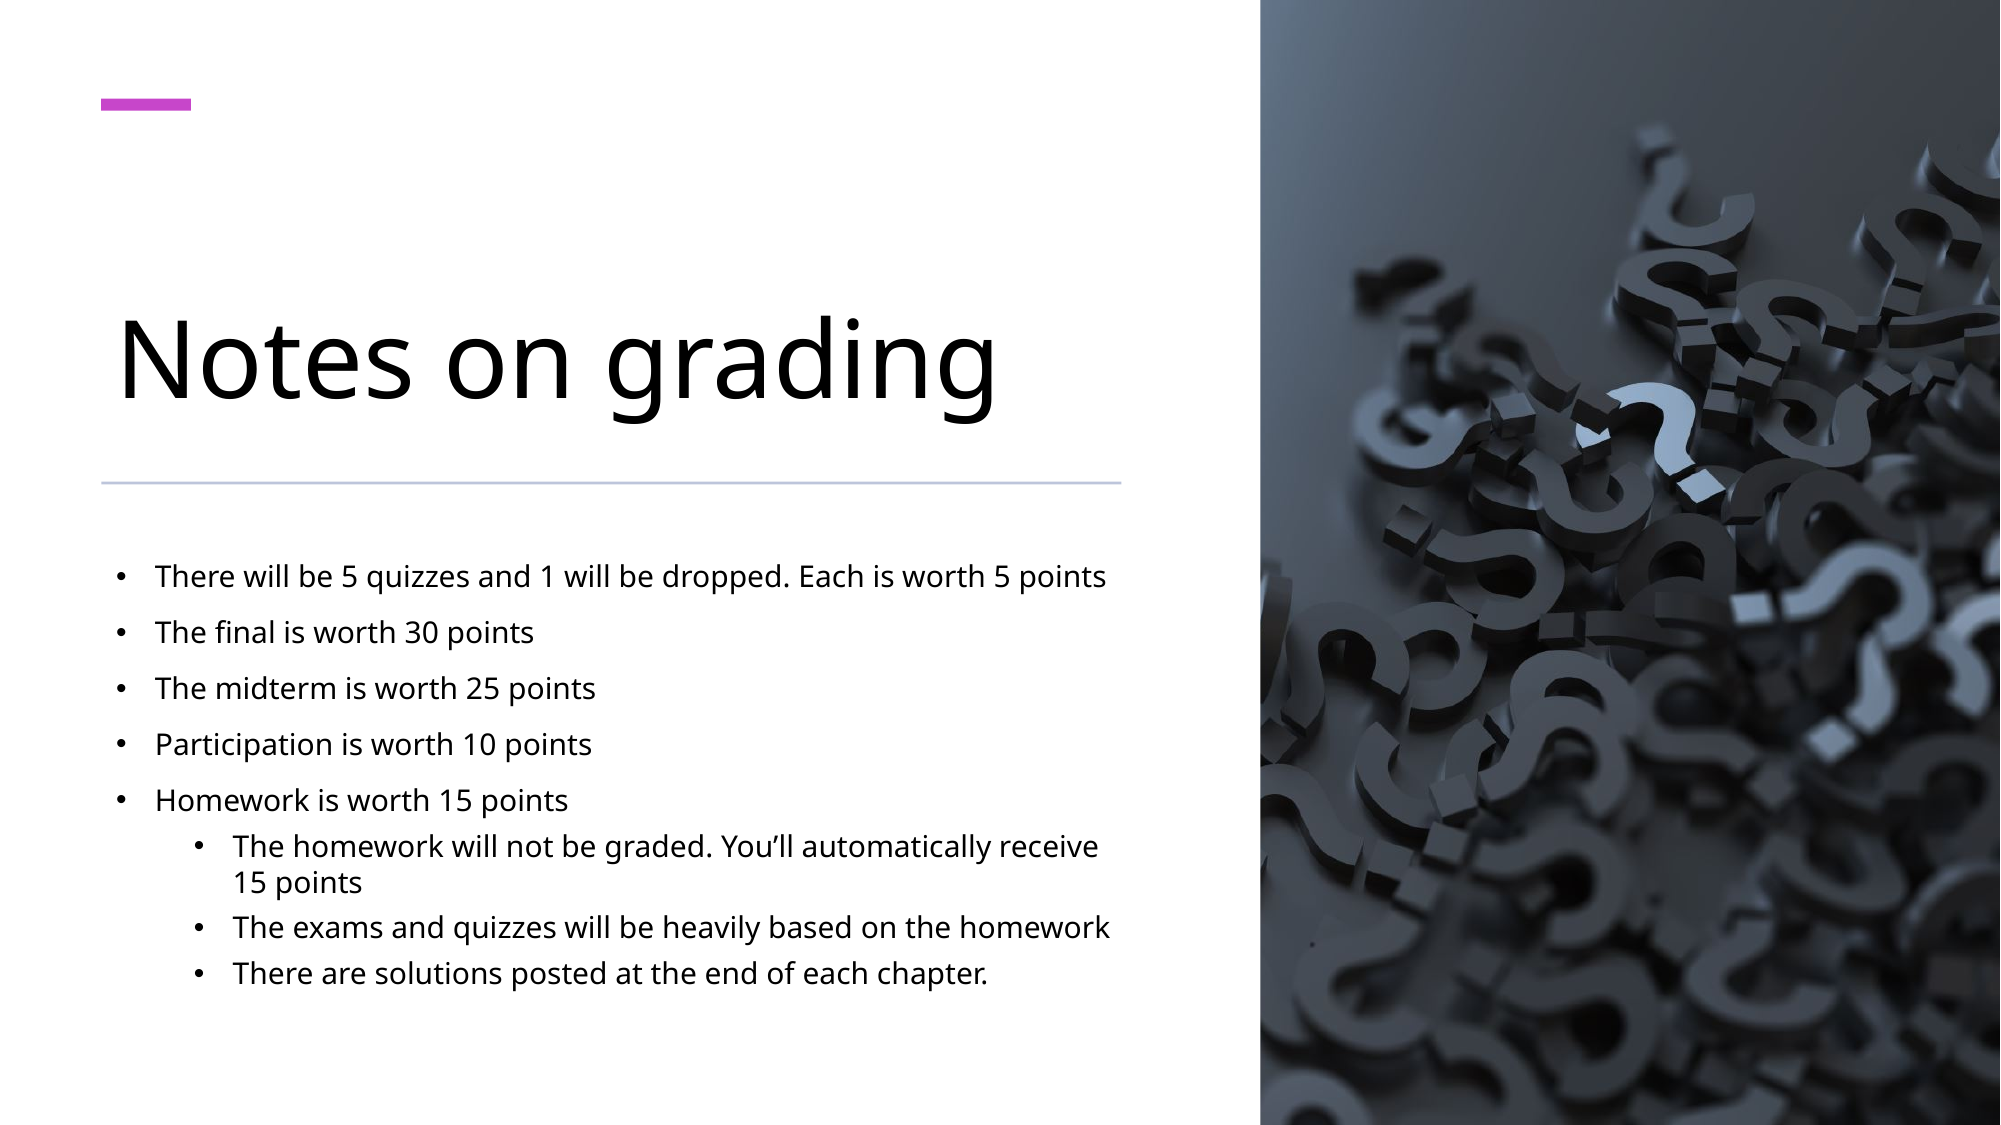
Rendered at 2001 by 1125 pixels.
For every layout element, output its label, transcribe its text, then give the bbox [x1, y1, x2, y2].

list There will be 5 quizzes and 1 will be dropped. Each is worth 5 points The final is worth 30 points The midterm is worth 25 points Participation is worth 10 points Homework is worth 15 points The homework will not be graded. You’ll automatically receive 15 points The exams and quizzes will be heavily based on the homework There are solutions posted at the end of each chapter. [100, 550, 1130, 1014]
picture [1260, 0, 2000, 1125]
text_box [0, 0, 1260, 1125]
title Notes on grading [100, 176, 1129, 429]
text_box [100, 98, 192, 112]
text_box [100, 481, 1122, 486]
